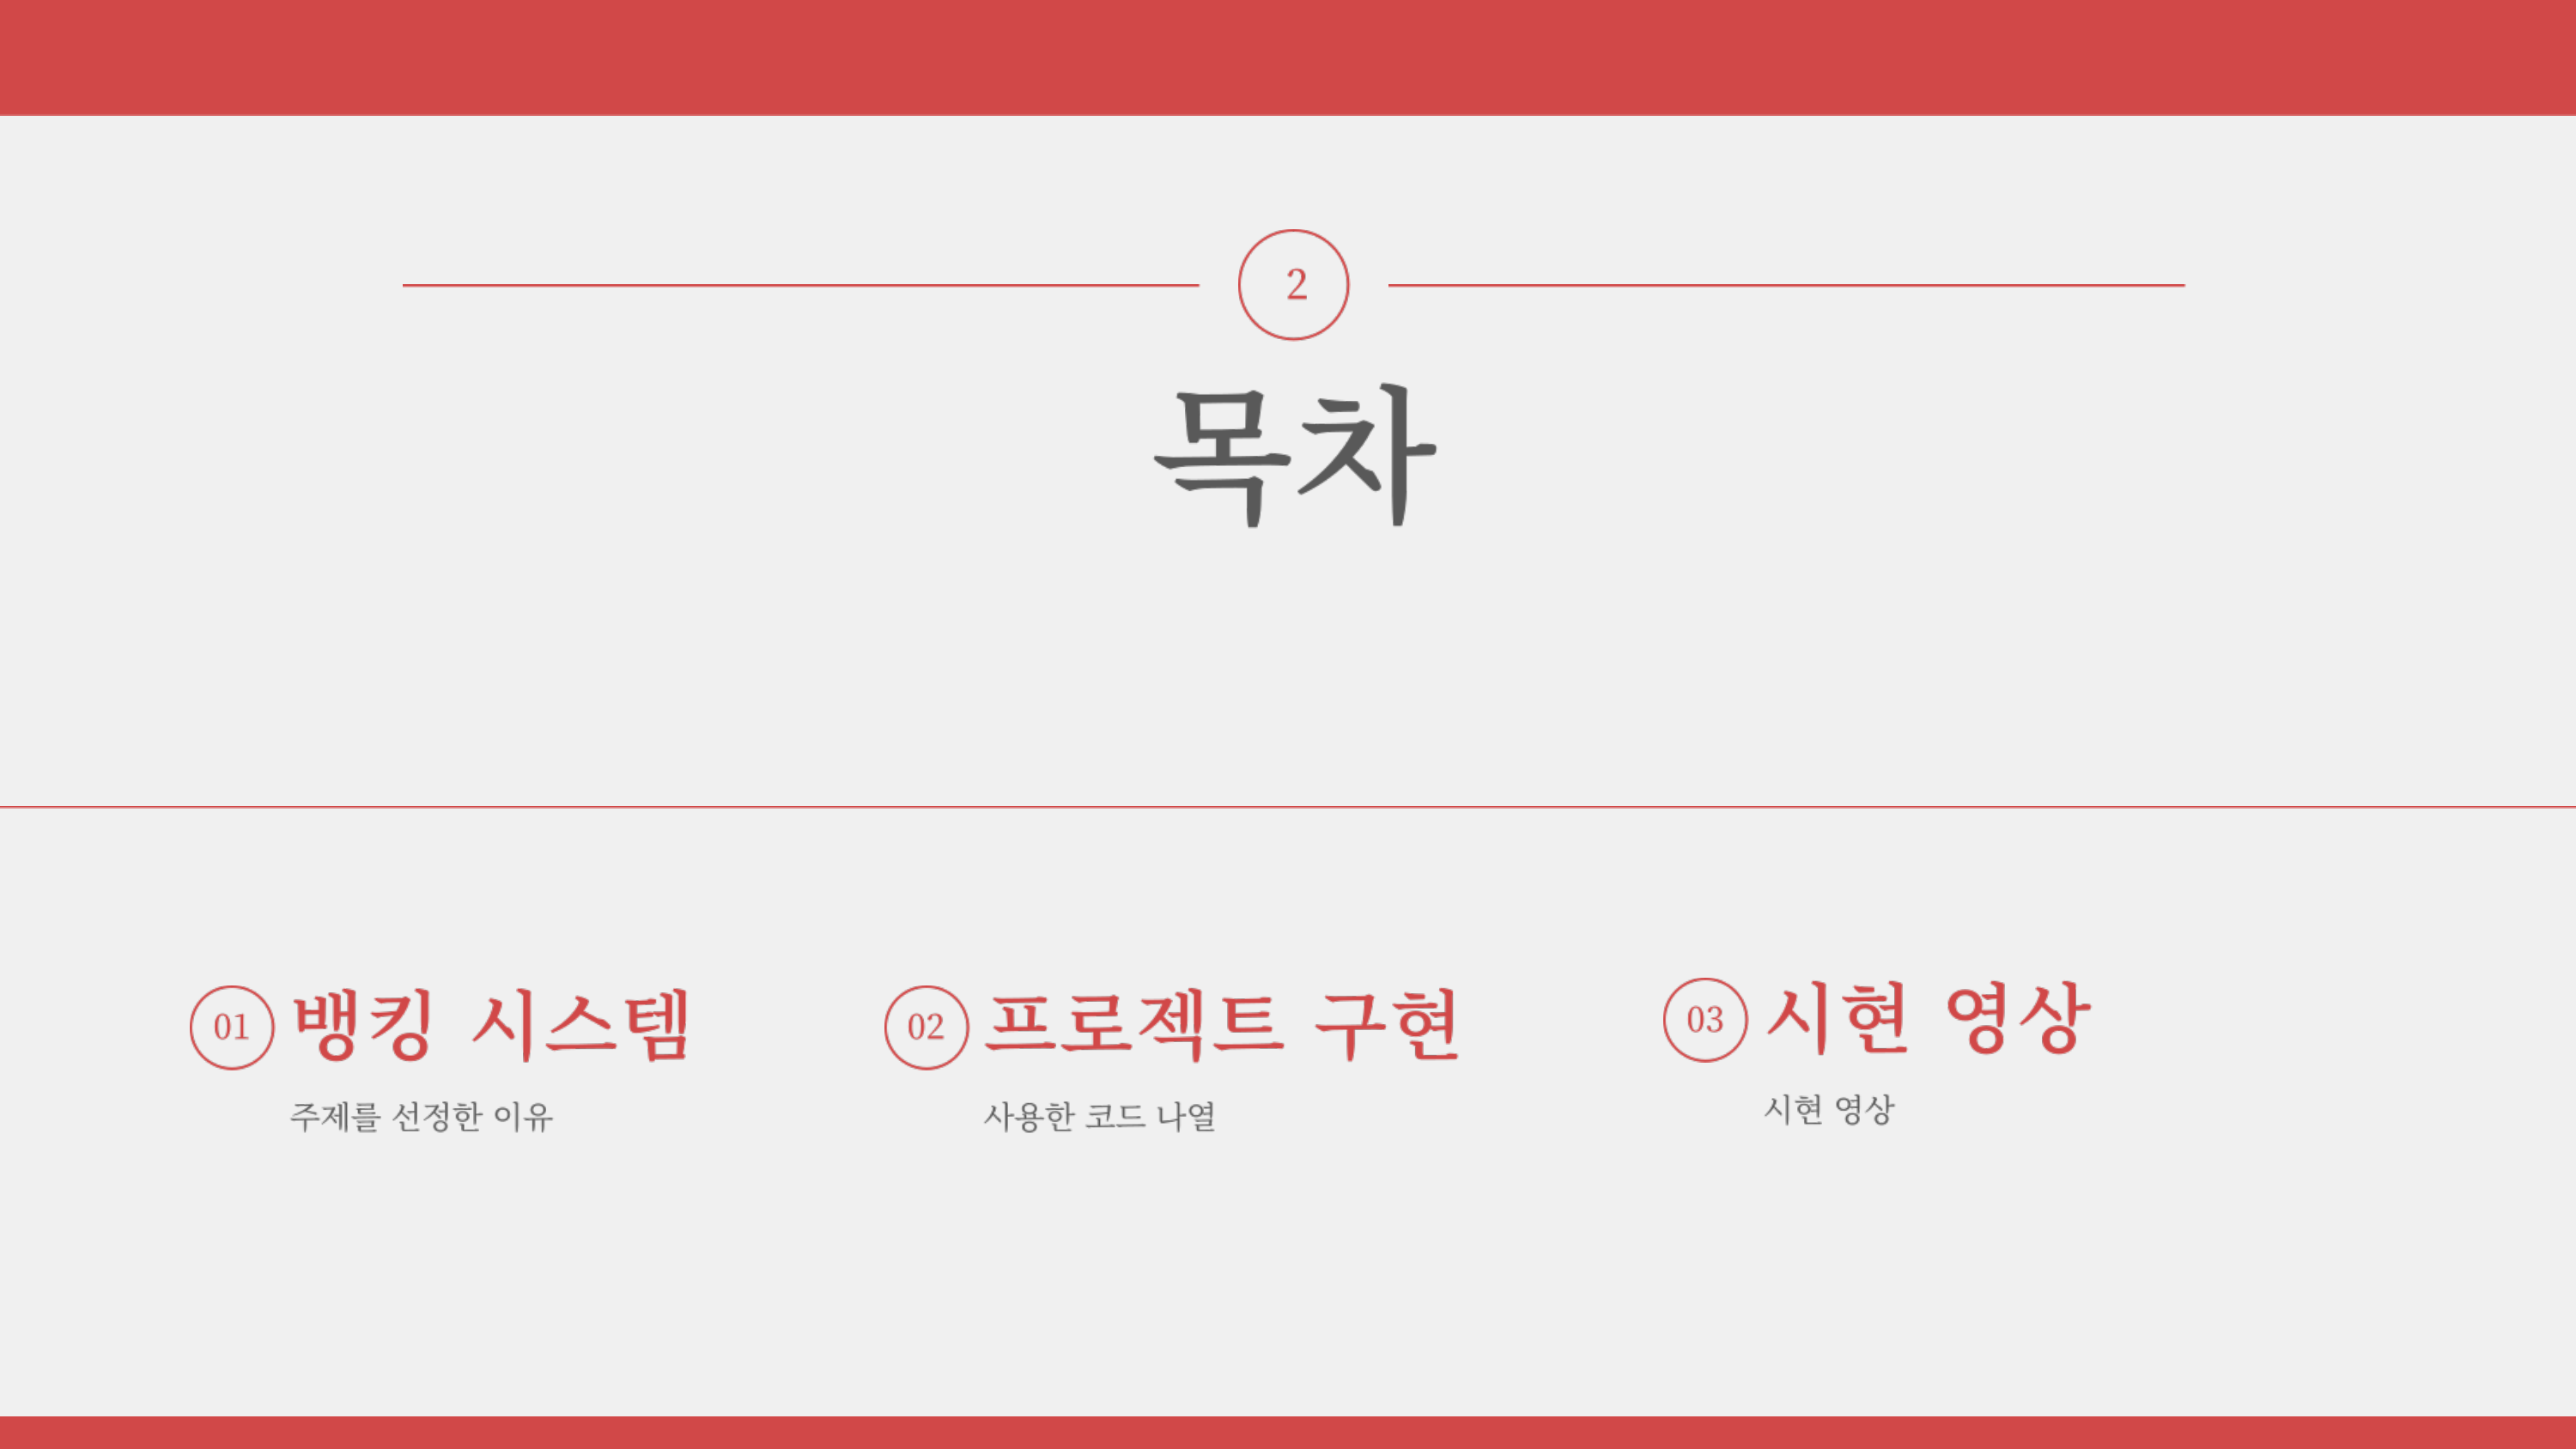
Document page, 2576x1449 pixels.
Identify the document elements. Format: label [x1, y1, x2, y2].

picture [1637, 936, 2177, 1161]
text_box [0, 0, 2576, 116]
picture [858, 947, 1536, 1170]
picture [164, 943, 768, 1170]
text_box [2128, 283, 2187, 288]
text_box [0, 1416, 2576, 1449]
picture [19, 228, 2122, 701]
